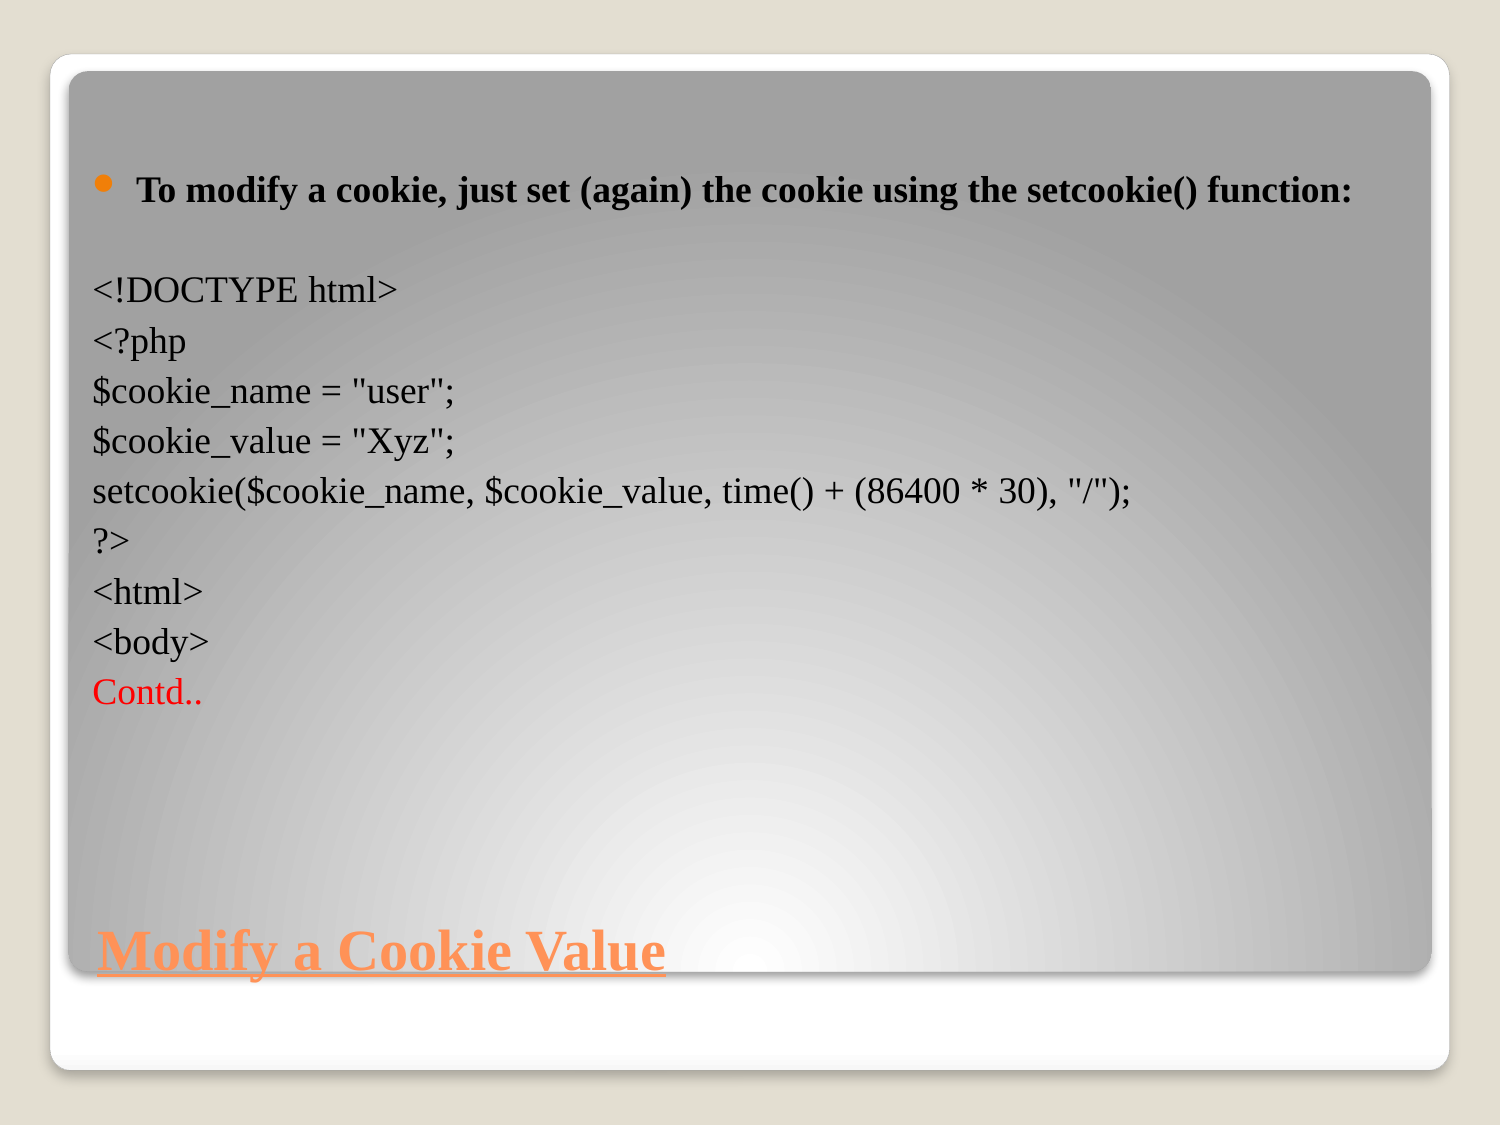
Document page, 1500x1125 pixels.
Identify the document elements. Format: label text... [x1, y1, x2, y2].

title Modify a Cookie Value [82, 817, 1425, 990]
list To modify a cookie, just set (again) the cookie using the setcookie() function: <!DOCTYPE html> <?php $cookie_name = "user"; $cookie_value = "Xyz"; setcookie($cookie_name, $cookie_value, time() + (86400 * 30), "/"); ?> <html> <body> Contd.. [62, 149, 1413, 763]
